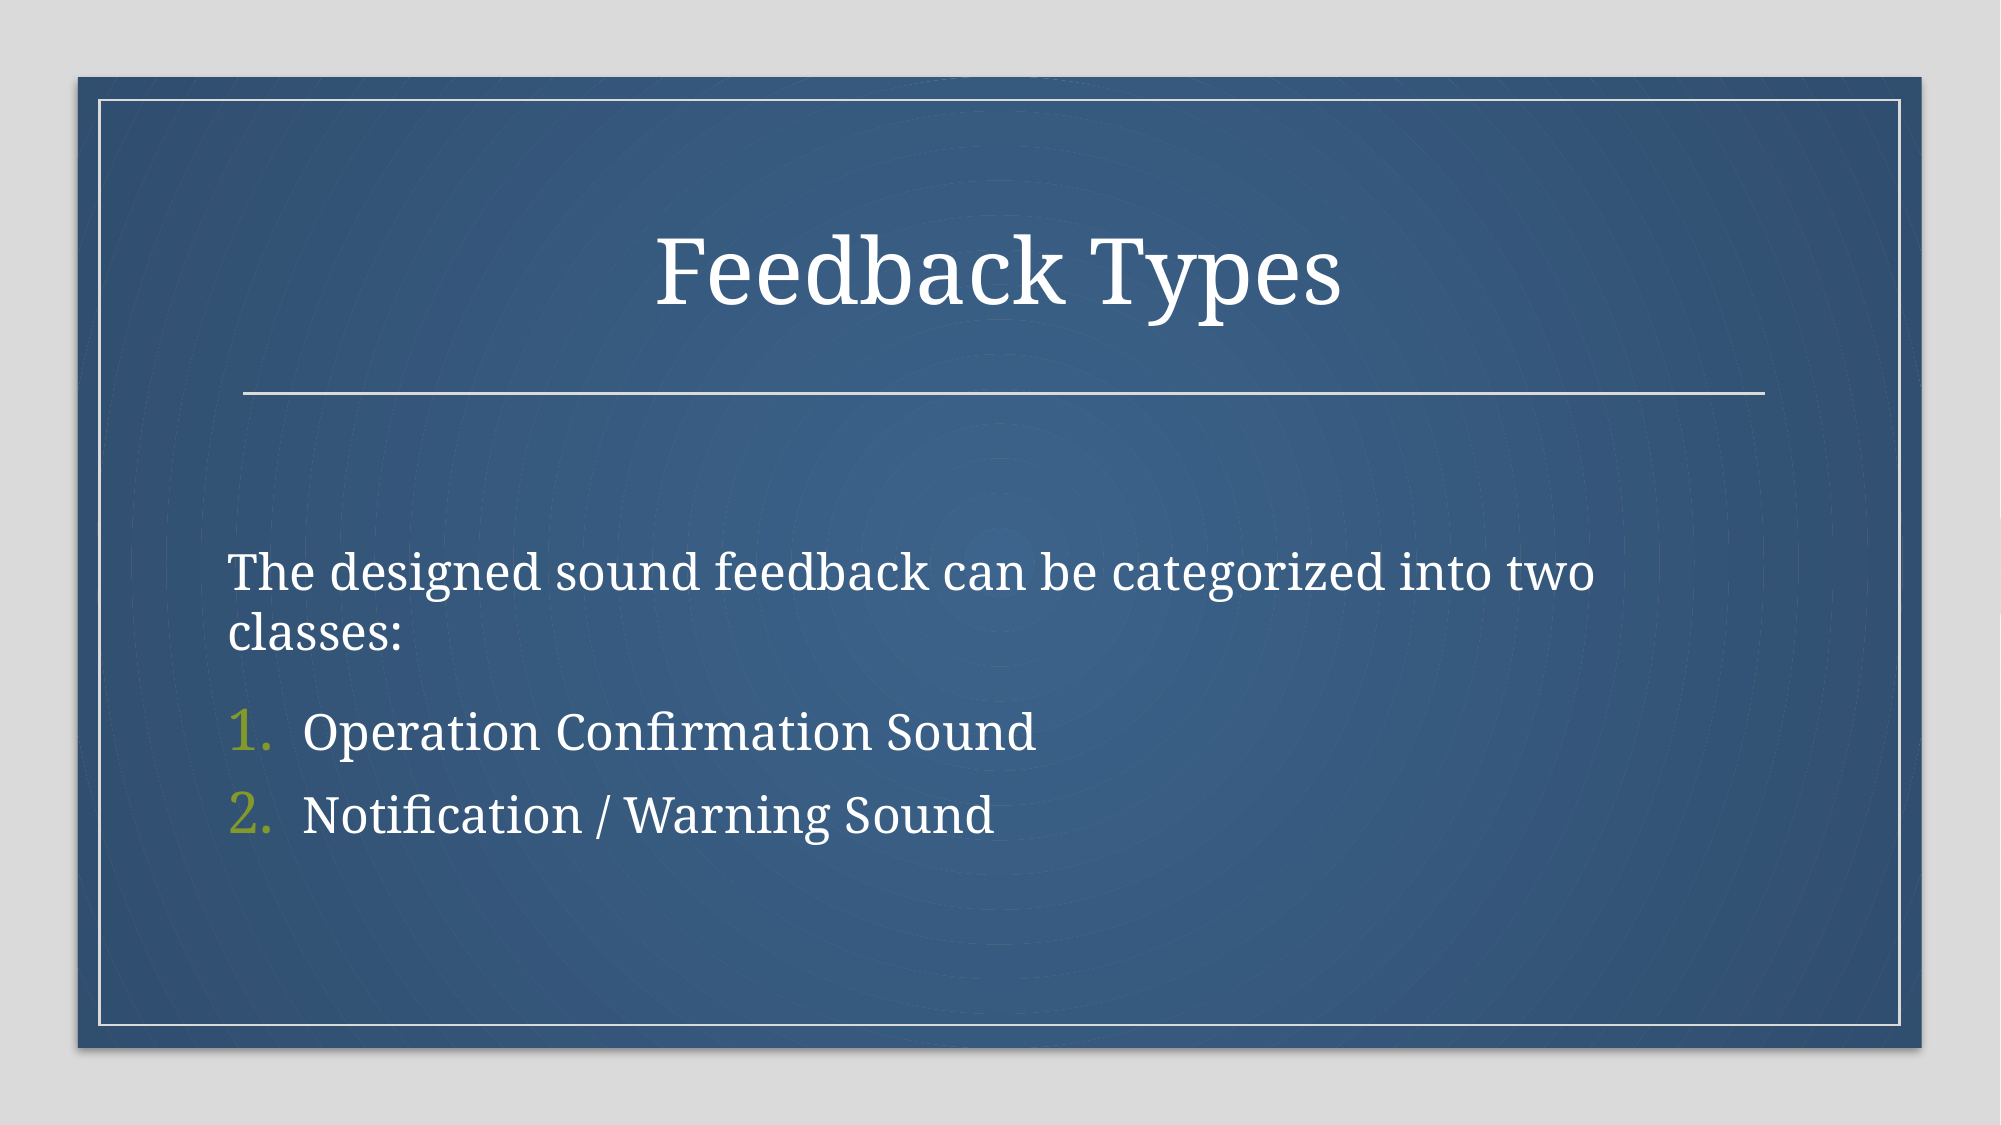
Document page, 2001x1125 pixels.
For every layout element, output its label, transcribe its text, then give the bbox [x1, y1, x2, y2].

text_box [0, 0, 2000, 1125]
title Feedback Types [212, 161, 1788, 375]
text_box [99, 99, 1900, 1026]
text_box [77, 76, 1923, 1049]
list The designed sound feedback can be categorized into two classes: Operation Confirmation Sound Notification / Warning Sound [212, 419, 1788, 964]
